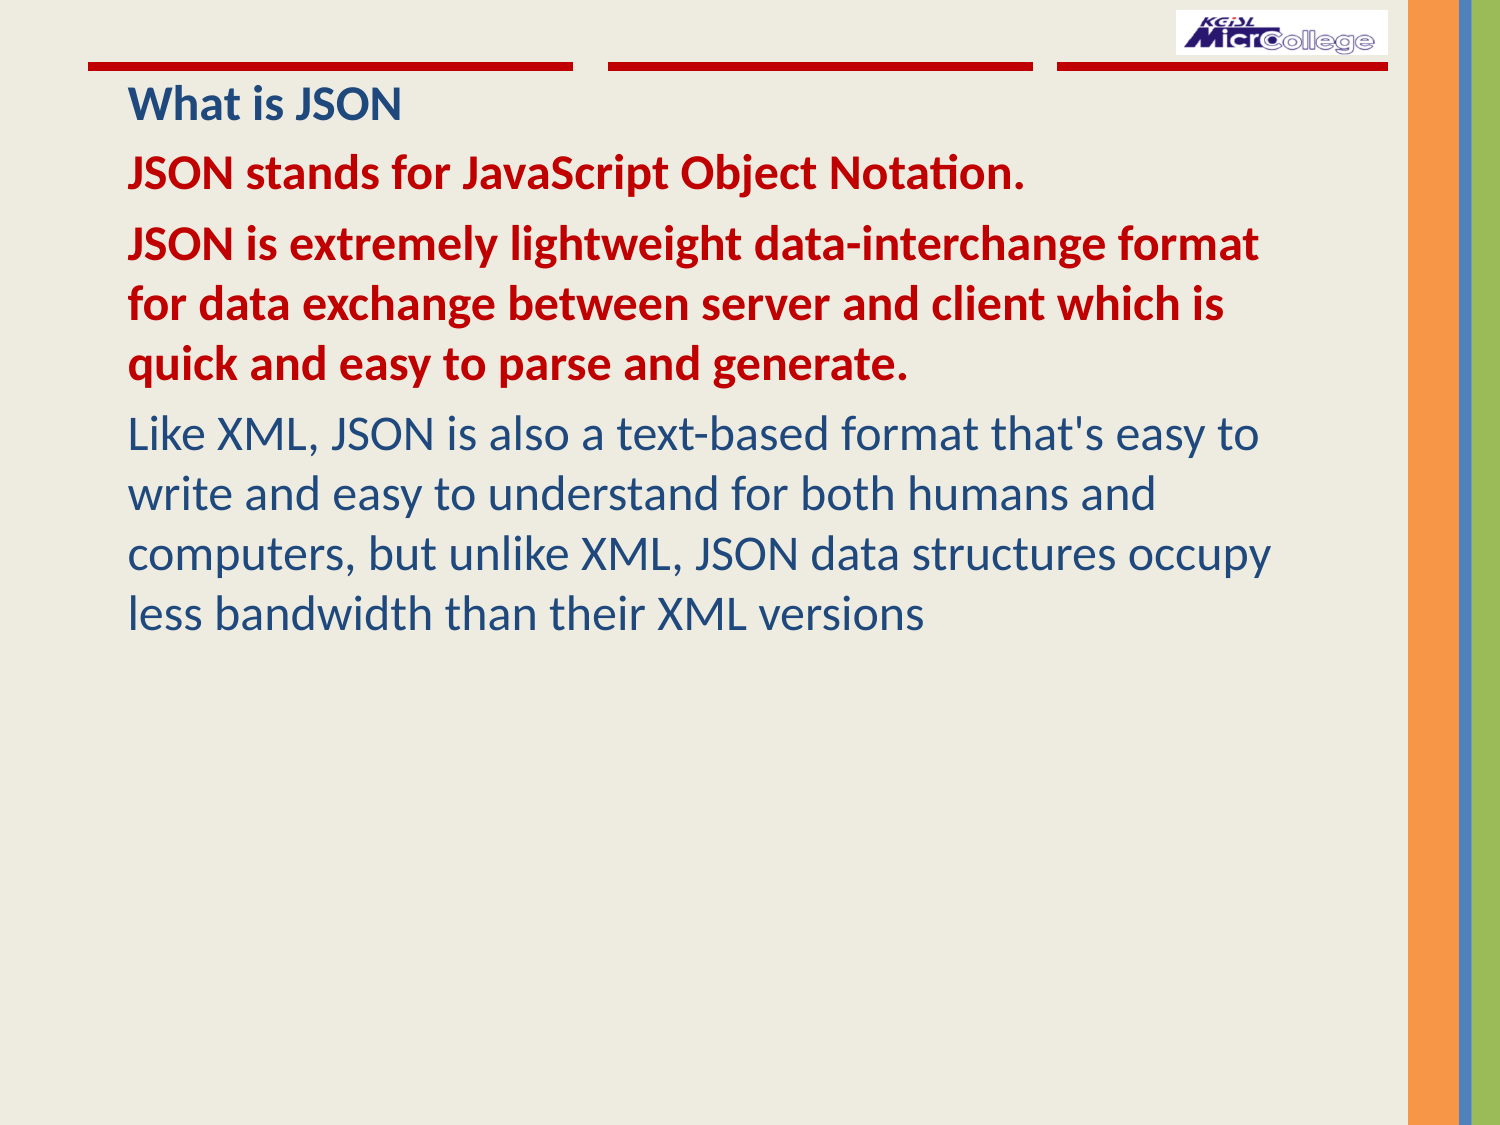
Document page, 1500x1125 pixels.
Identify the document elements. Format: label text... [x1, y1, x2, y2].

list What is JSON JSON stands for JavaScript Object Notation. JSON is extremely lightweight data-interchange format for data exchange between server and client which is quick and easy to parse and generate. Like XML, JSON is also a text-based format that's easy to write and easy to understand for both humans and computers, but unlike XML, JSON data structures occupy less bandwidth than their XML versions [112, 62, 1338, 1073]
picture [1175, 10, 1389, 55]
